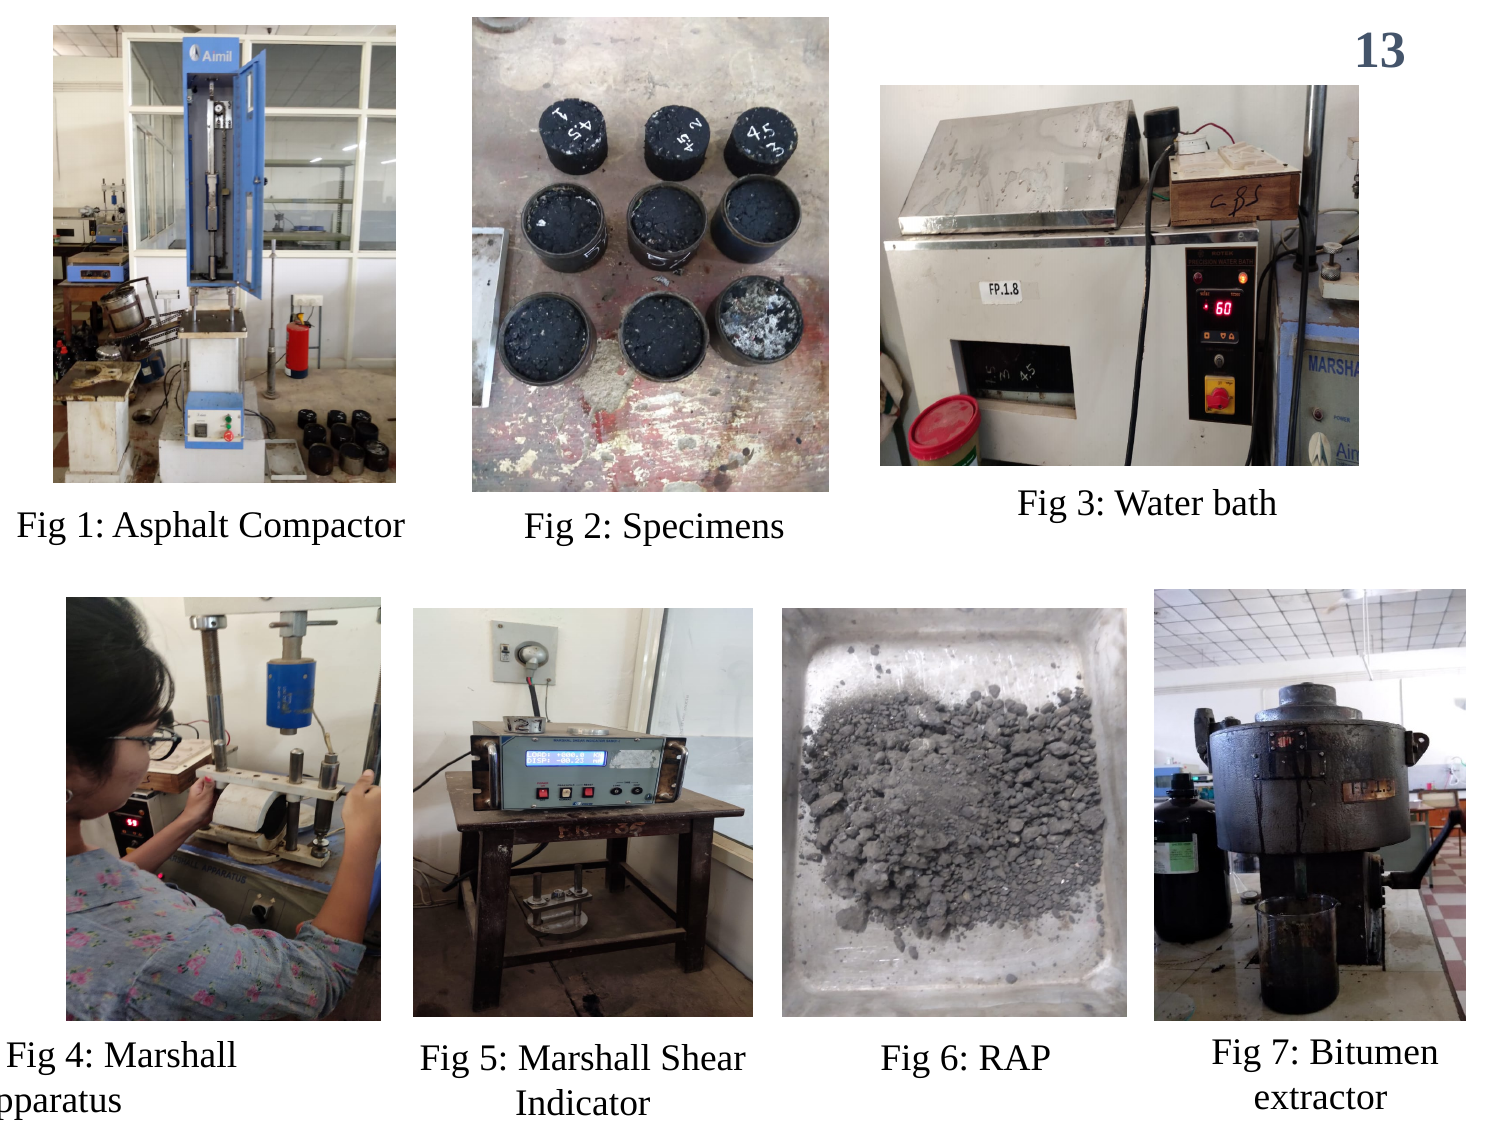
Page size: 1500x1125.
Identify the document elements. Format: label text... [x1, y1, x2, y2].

picture [413, 608, 753, 1017]
picture [66, 597, 381, 1021]
picture [782, 608, 1127, 1017]
text_box Fig 2: Specimens [471, 493, 826, 553]
text_box Fig 6: RAP [865, 1025, 1067, 1086]
text_box Fig 1: Asphalt Compactor [1, 492, 486, 552]
picture [472, 17, 829, 492]
picture [1154, 589, 1466, 1021]
text_box Fig 3: Water bath [916, 471, 1366, 531]
picture [880, 85, 1359, 466]
text_box Fig 5: Marshall Shear Indicator [398, 1025, 767, 1125]
text_box Fig 4: Marshall Apparatus [0, 1022, 414, 1125]
picture [53, 25, 396, 483]
slide_number 13 [1336, 17, 1421, 78]
text_box Fig 7: Bitumen extractor [1141, 1019, 1500, 1125]
